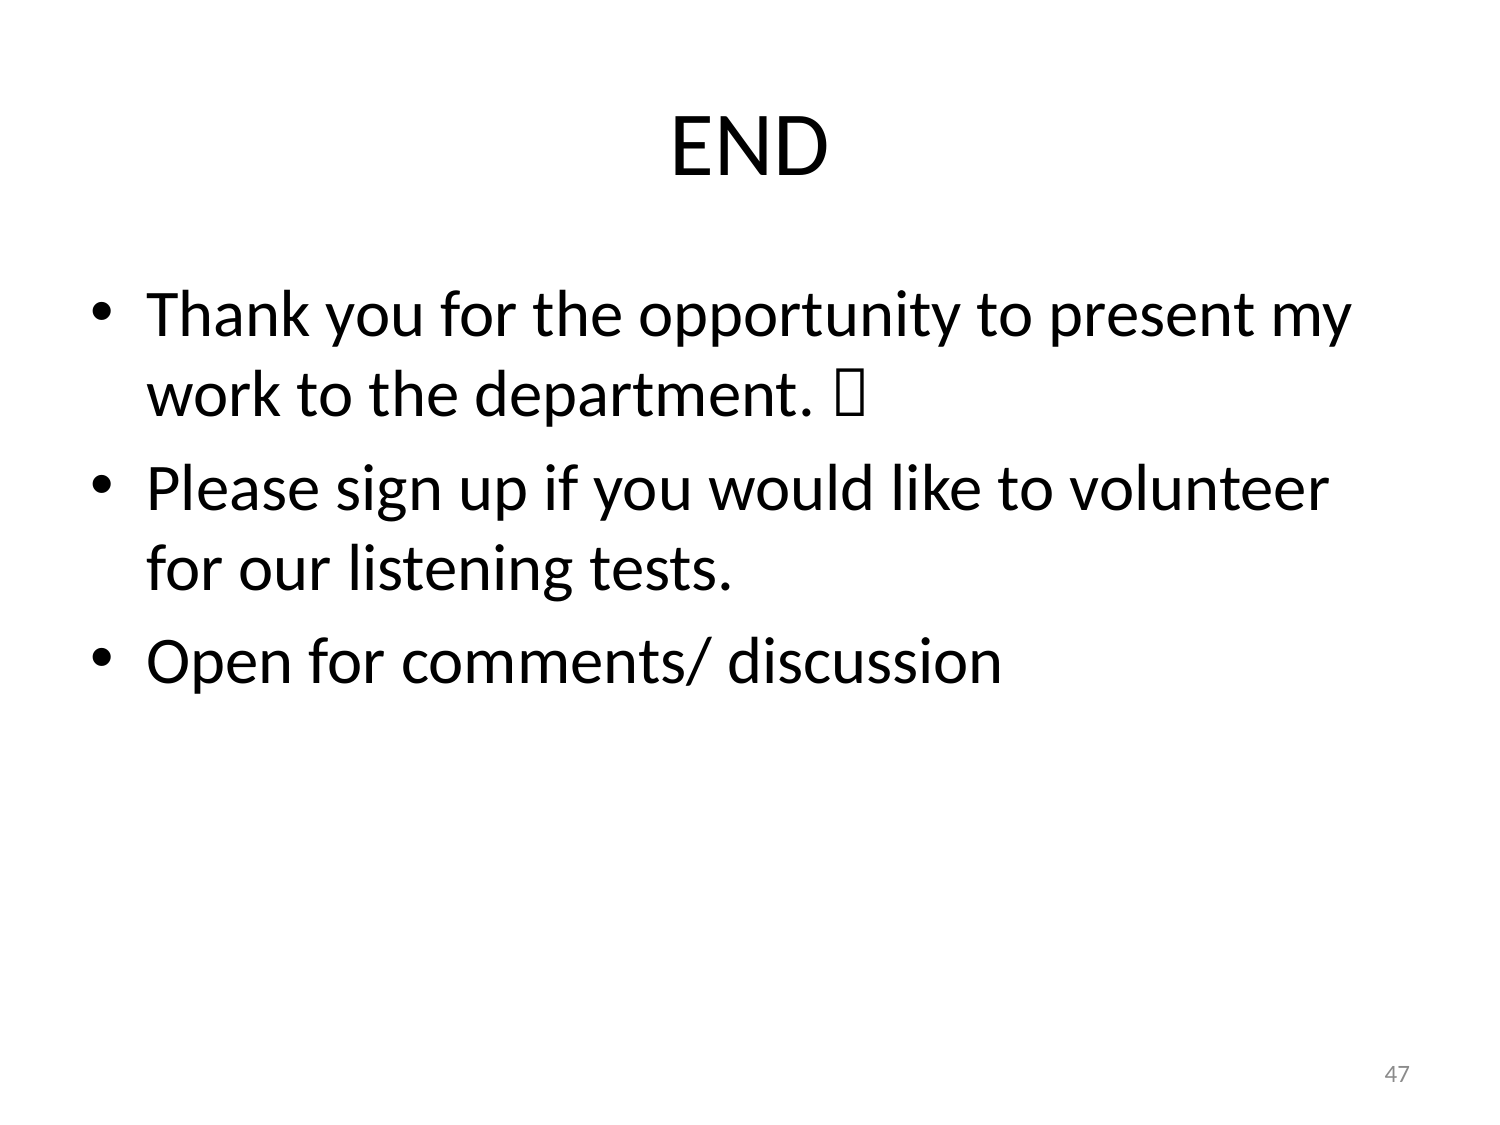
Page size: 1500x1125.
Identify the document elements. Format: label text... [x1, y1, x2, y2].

title END [75, 45, 1425, 233]
slide_number 47 [1074, 1042, 1425, 1103]
list Thank you for the opportunity to present my work to the department.  Please sign up if you would like to volunteer for our listening tests. Open for comments/ discussion [75, 262, 1425, 1005]
